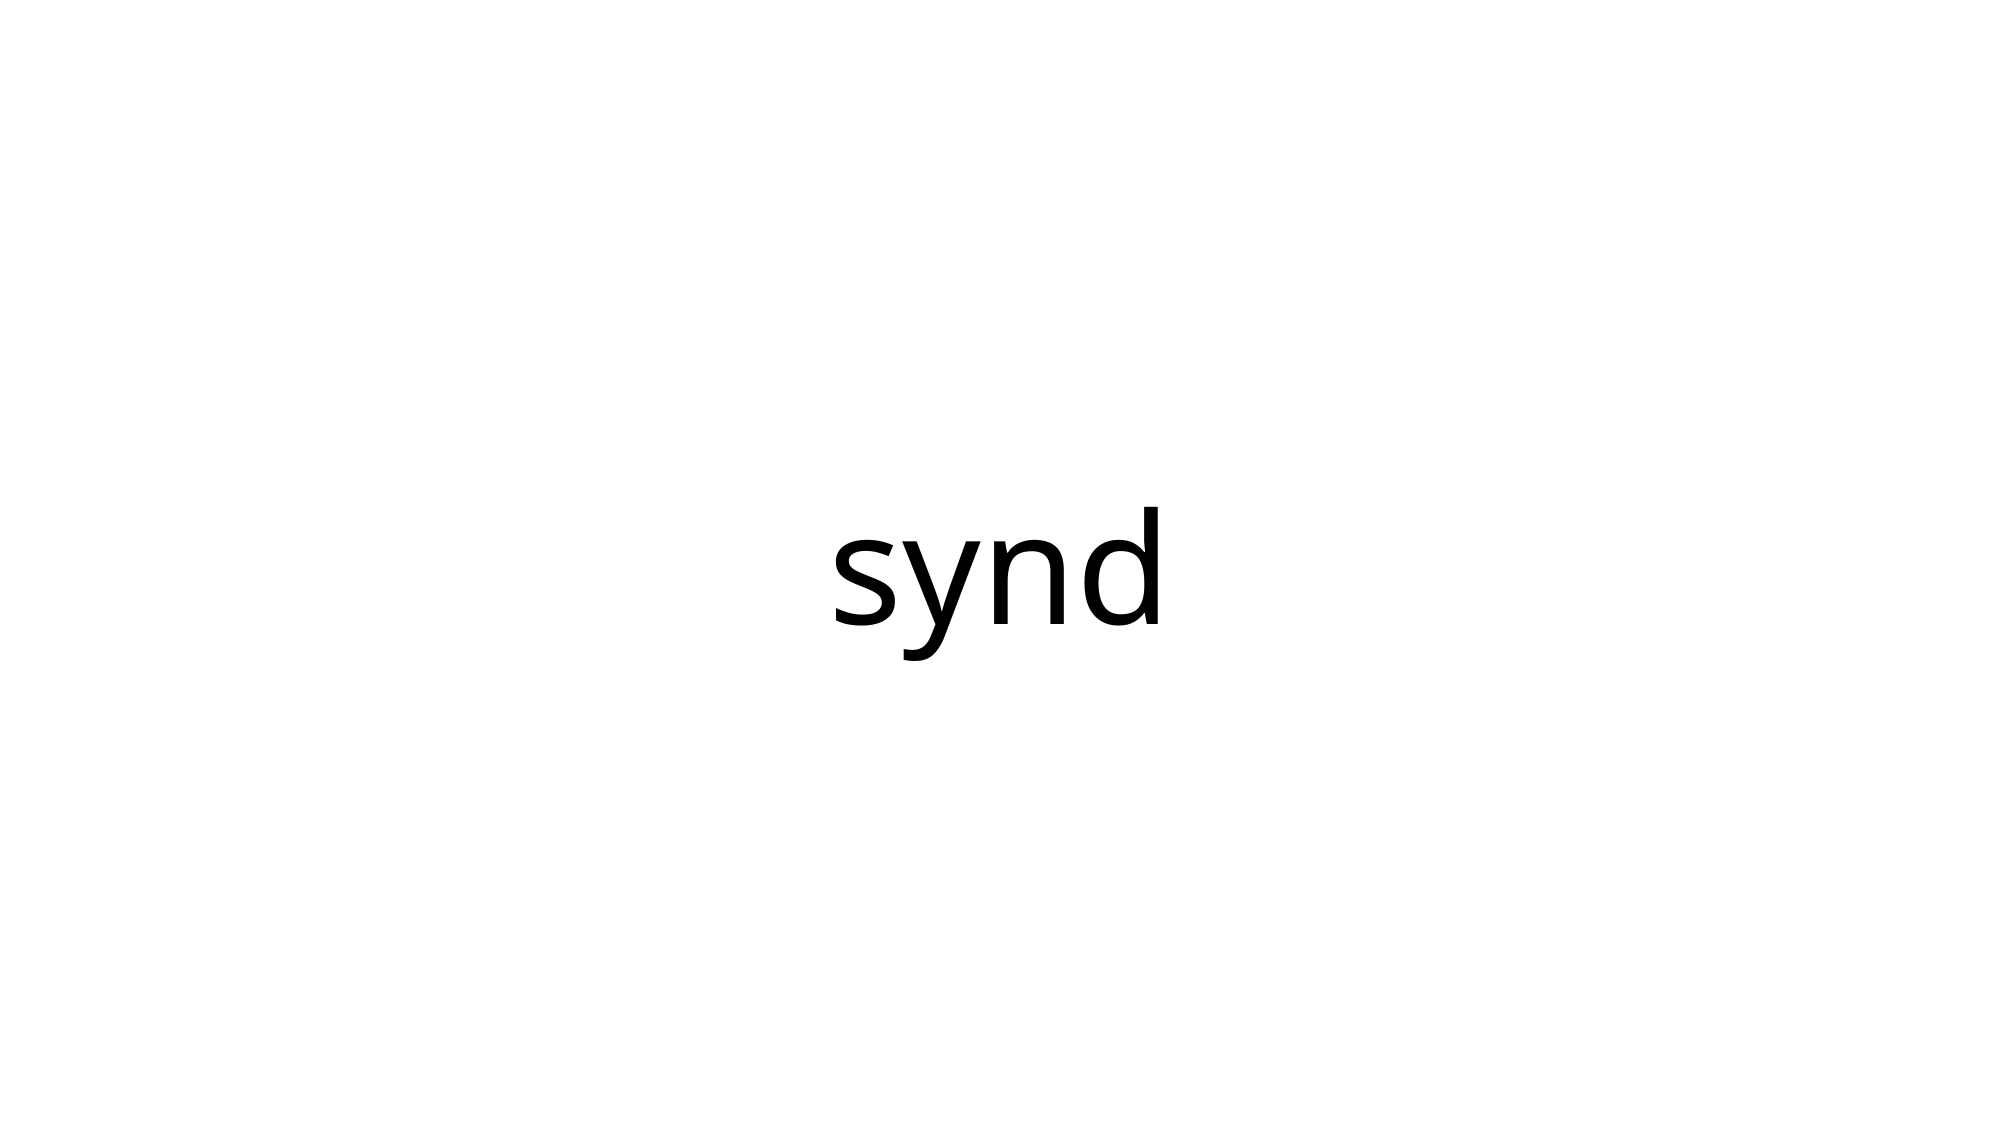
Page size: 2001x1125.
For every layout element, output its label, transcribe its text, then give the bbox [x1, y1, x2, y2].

title synd [103, 482, 1897, 643]
